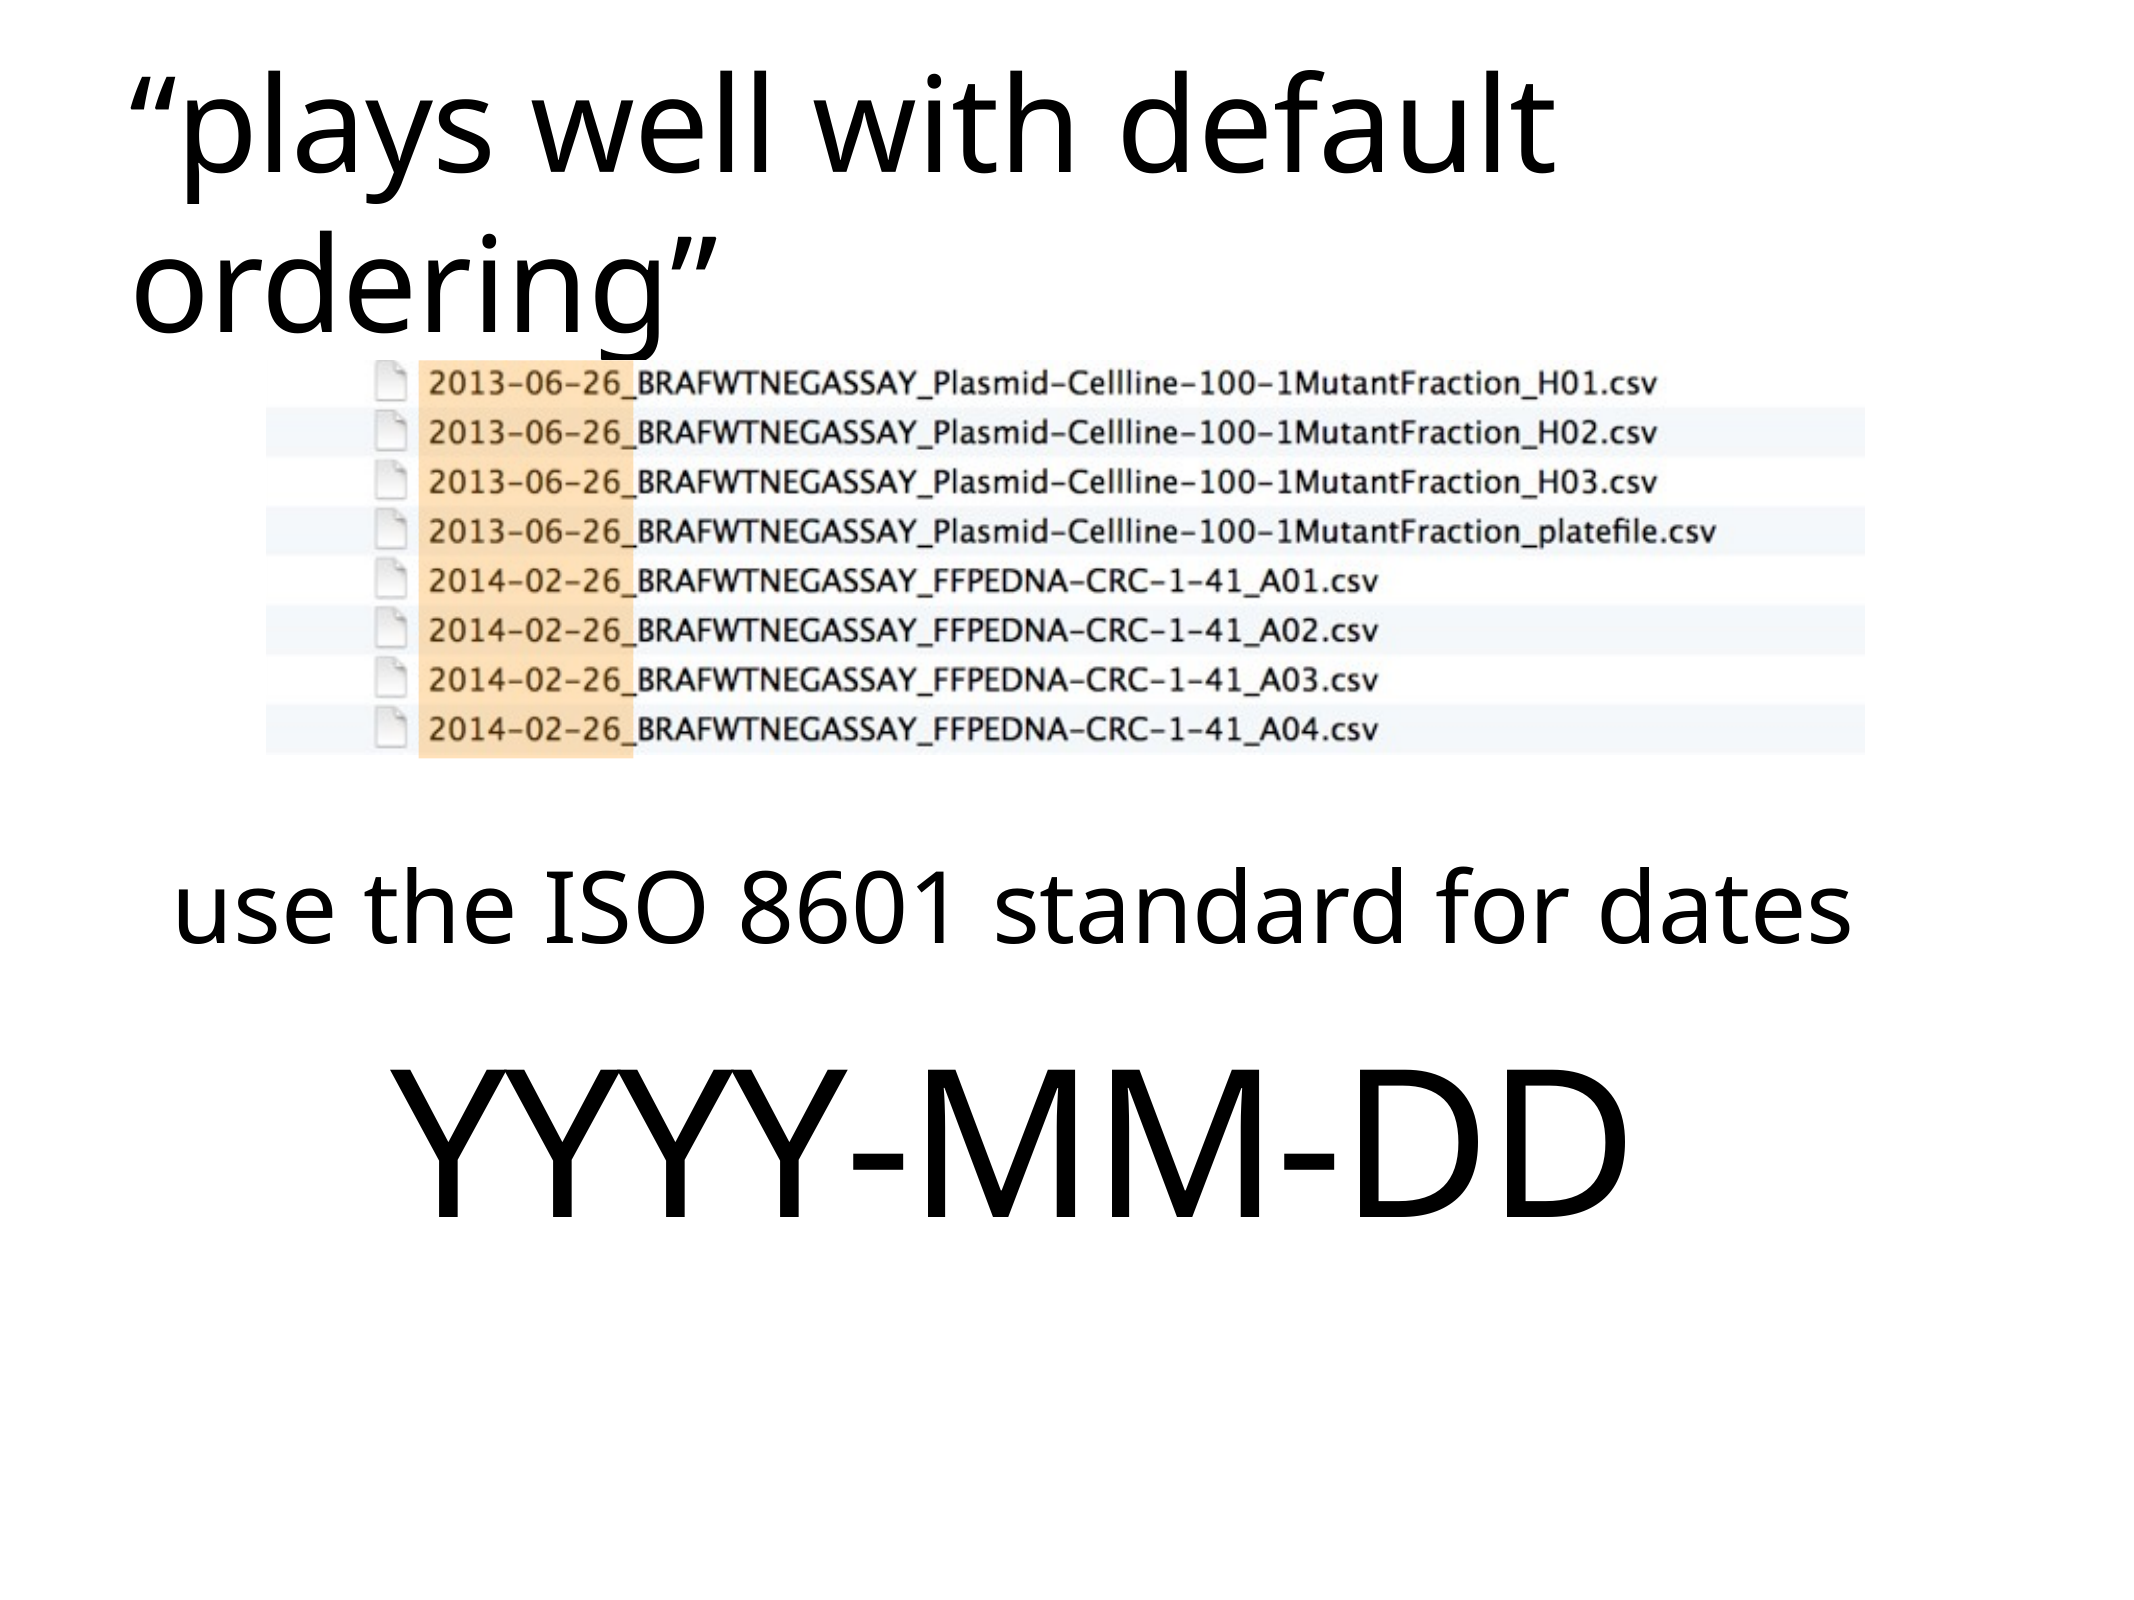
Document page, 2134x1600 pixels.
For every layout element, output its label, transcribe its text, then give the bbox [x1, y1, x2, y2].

text_box use the ISO 8601 standard for dates YYYY-MM-DD [125, 813, 1902, 1259]
title “plays well with default ordering” [127, 37, 2134, 360]
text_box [266, 360, 1865, 759]
